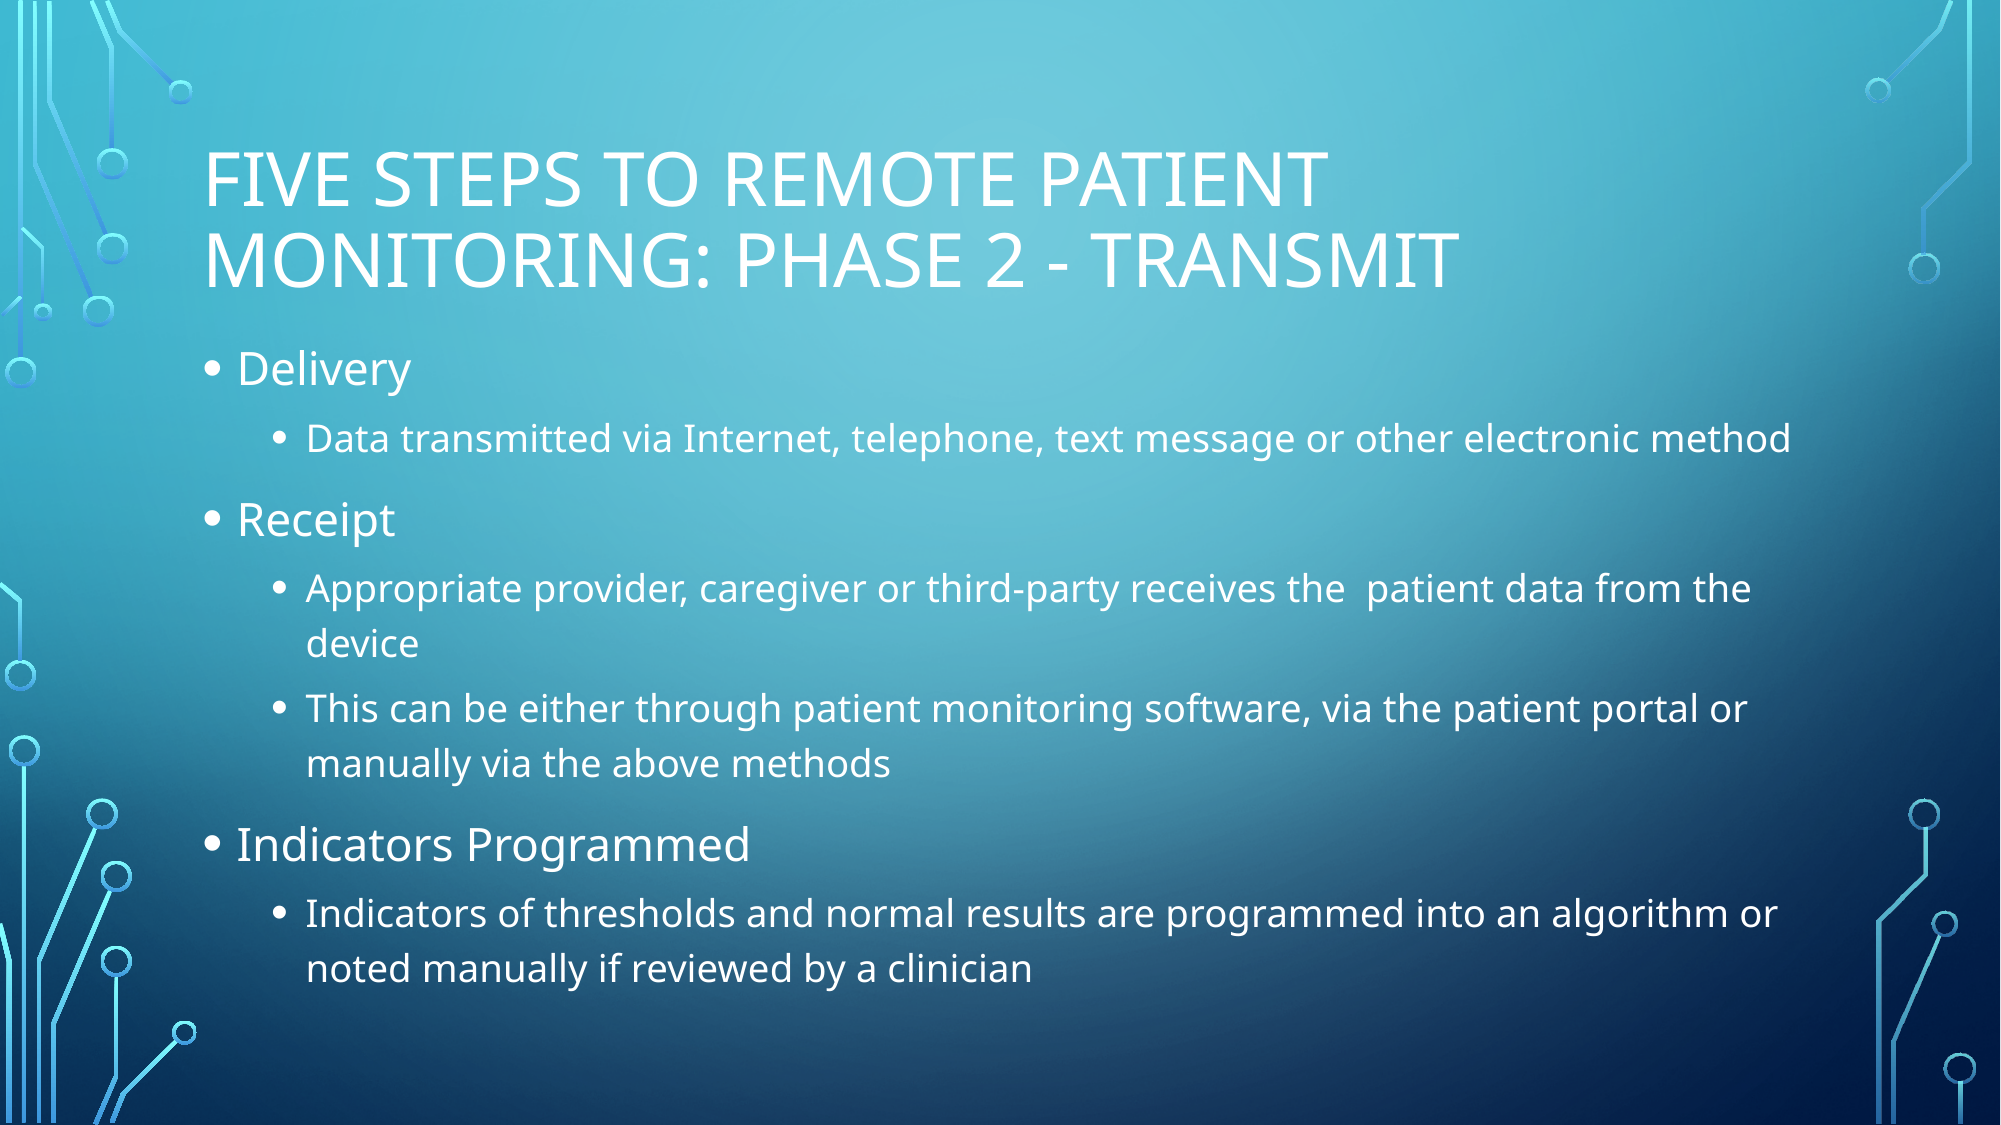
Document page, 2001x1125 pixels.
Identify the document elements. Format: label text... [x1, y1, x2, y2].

title Five Steps to Remote Patient Monitoring: Phase 2 - Transmit [187, 101, 1813, 321]
list Delivery Data transmitted via Internet, telephone, text message or other electronic method Receipt Appropriate provider, caregiver or third-party receives the patient data from the device This can be either through patient monitoring software, via the patient portal or manually via the above methods Indicators Programmed Indicators of thresholds and normal results are programmed into an algorithm or noted manually if reviewed by a clinician [187, 321, 1813, 1026]
